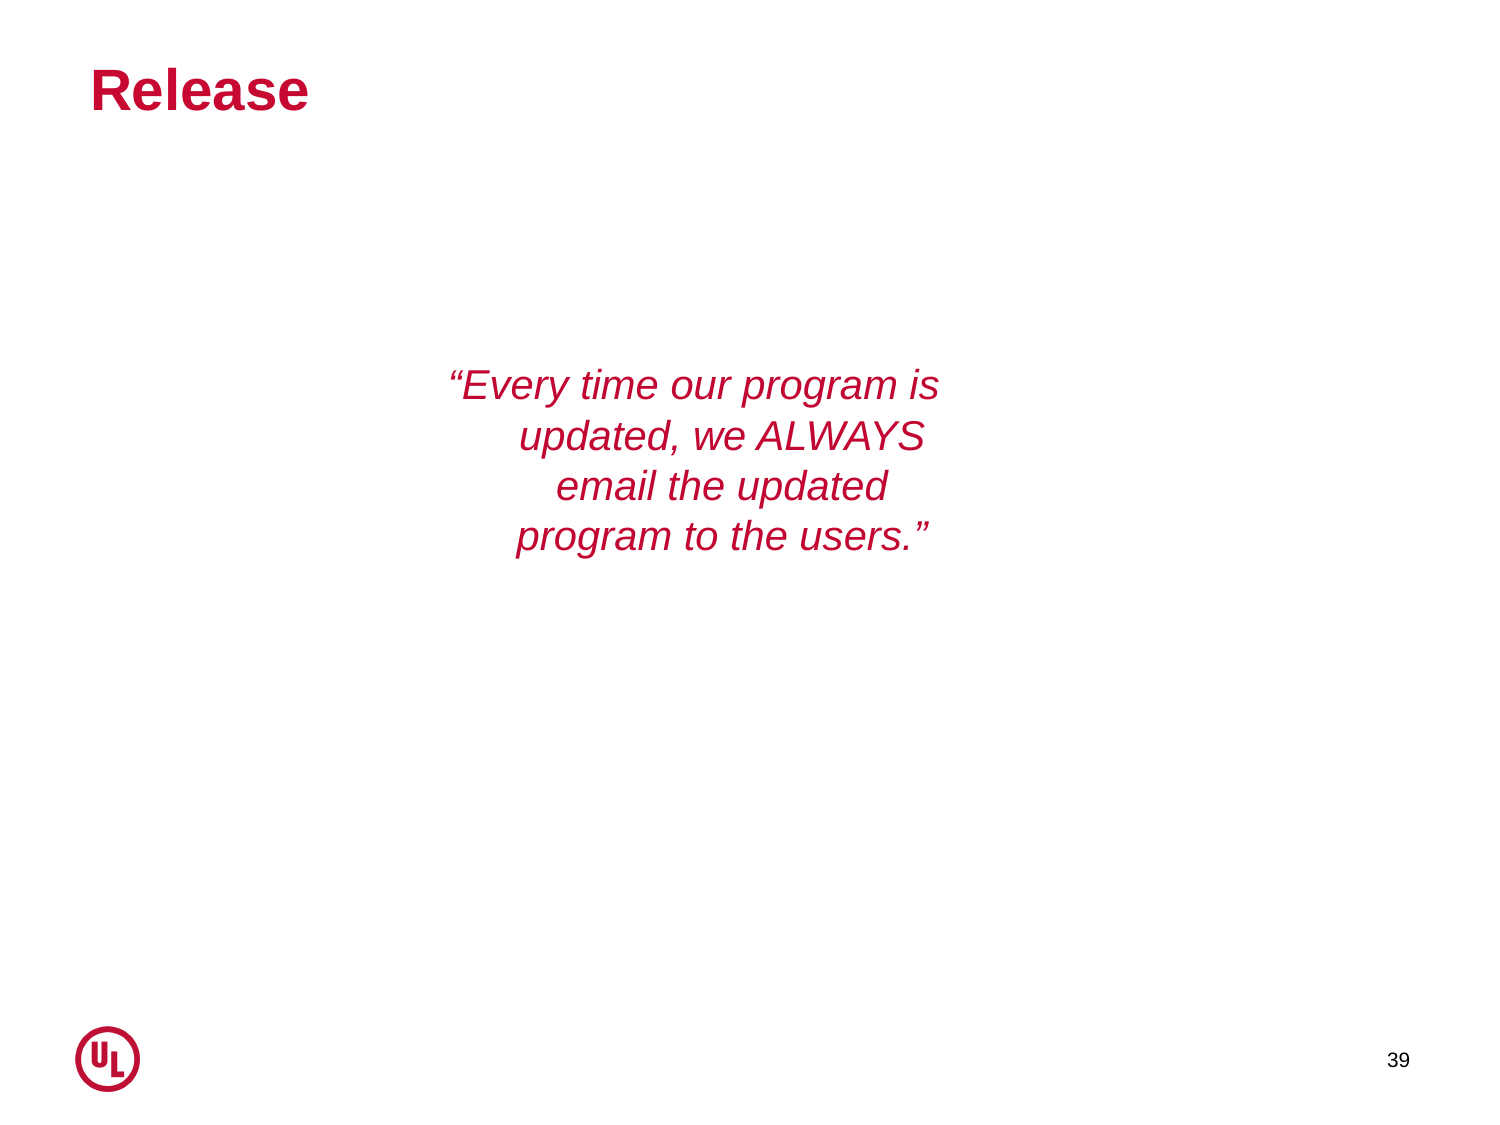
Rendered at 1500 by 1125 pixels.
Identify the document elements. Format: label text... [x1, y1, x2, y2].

title Release [74, 44, 1426, 233]
text_box “Every time our program is updated, we ALWAYS email the updated program to the users.” [413, 350, 975, 980]
picture [75, 1026, 140, 1092]
slide_number 39 [1319, 1029, 1425, 1090]
